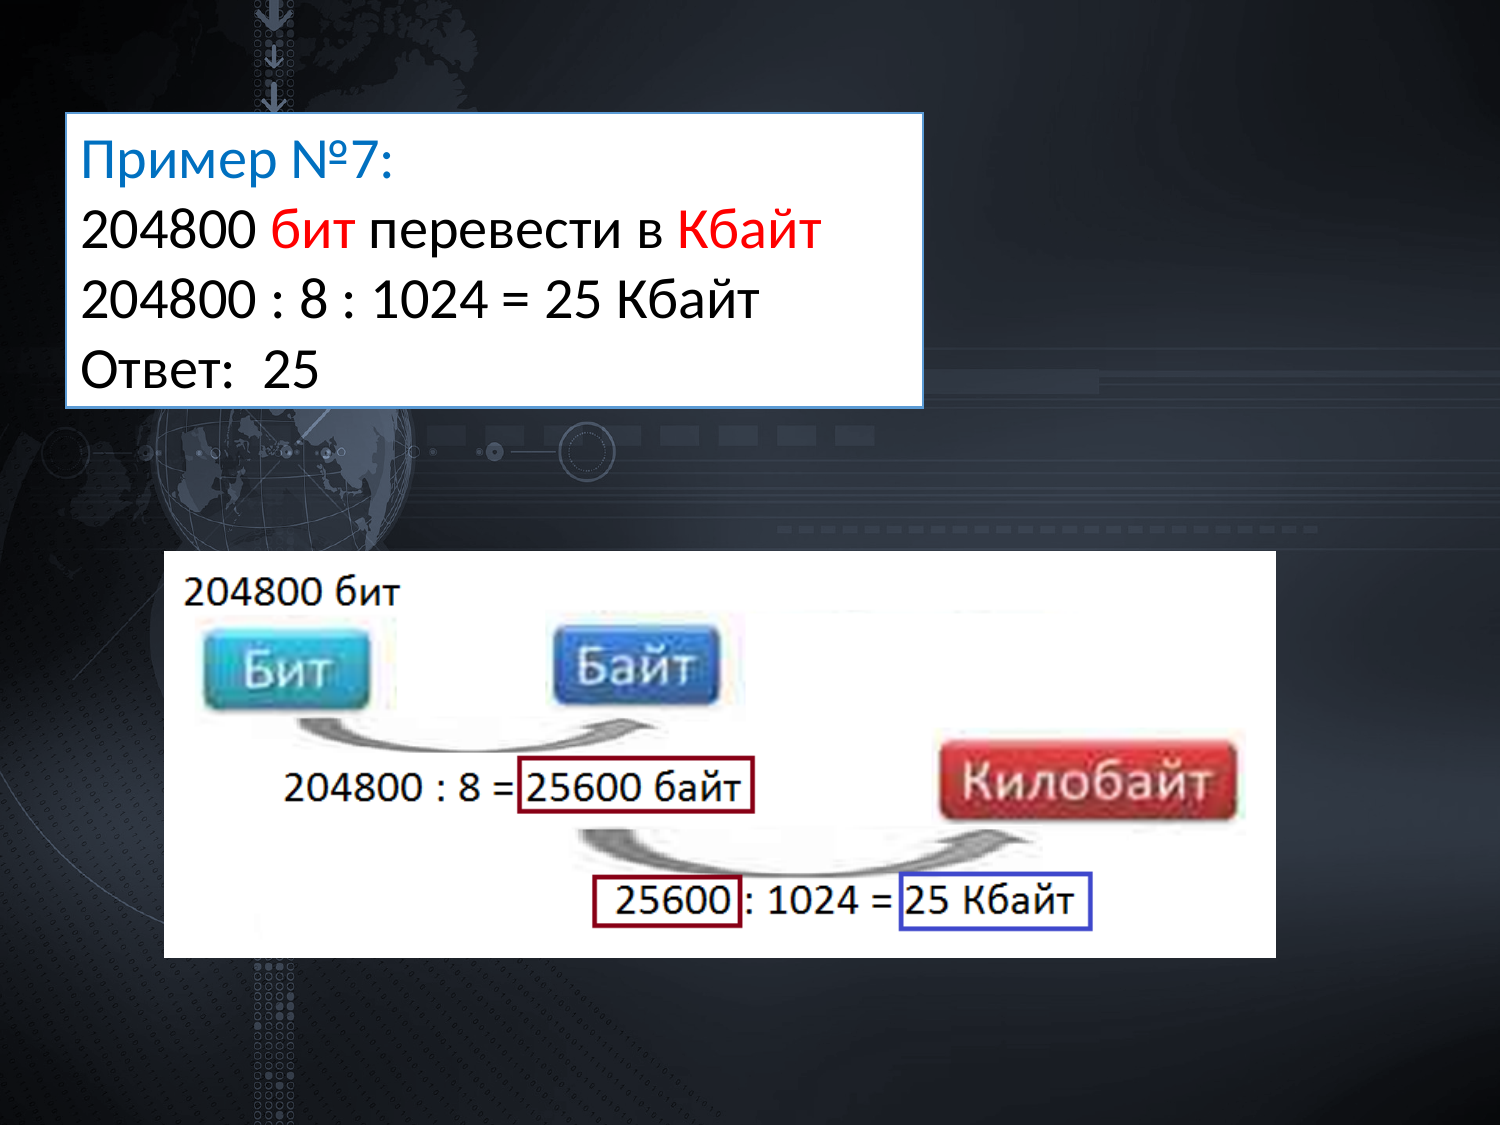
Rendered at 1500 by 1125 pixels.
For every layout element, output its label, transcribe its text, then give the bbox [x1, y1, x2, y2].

picture [164, 551, 1276, 958]
text_box Пример №7: 204800 бит перевести в Кбайт 204800 : 8 : 1024 = 25 Кбайт Ответ: 25 [65, 112, 924, 409]
